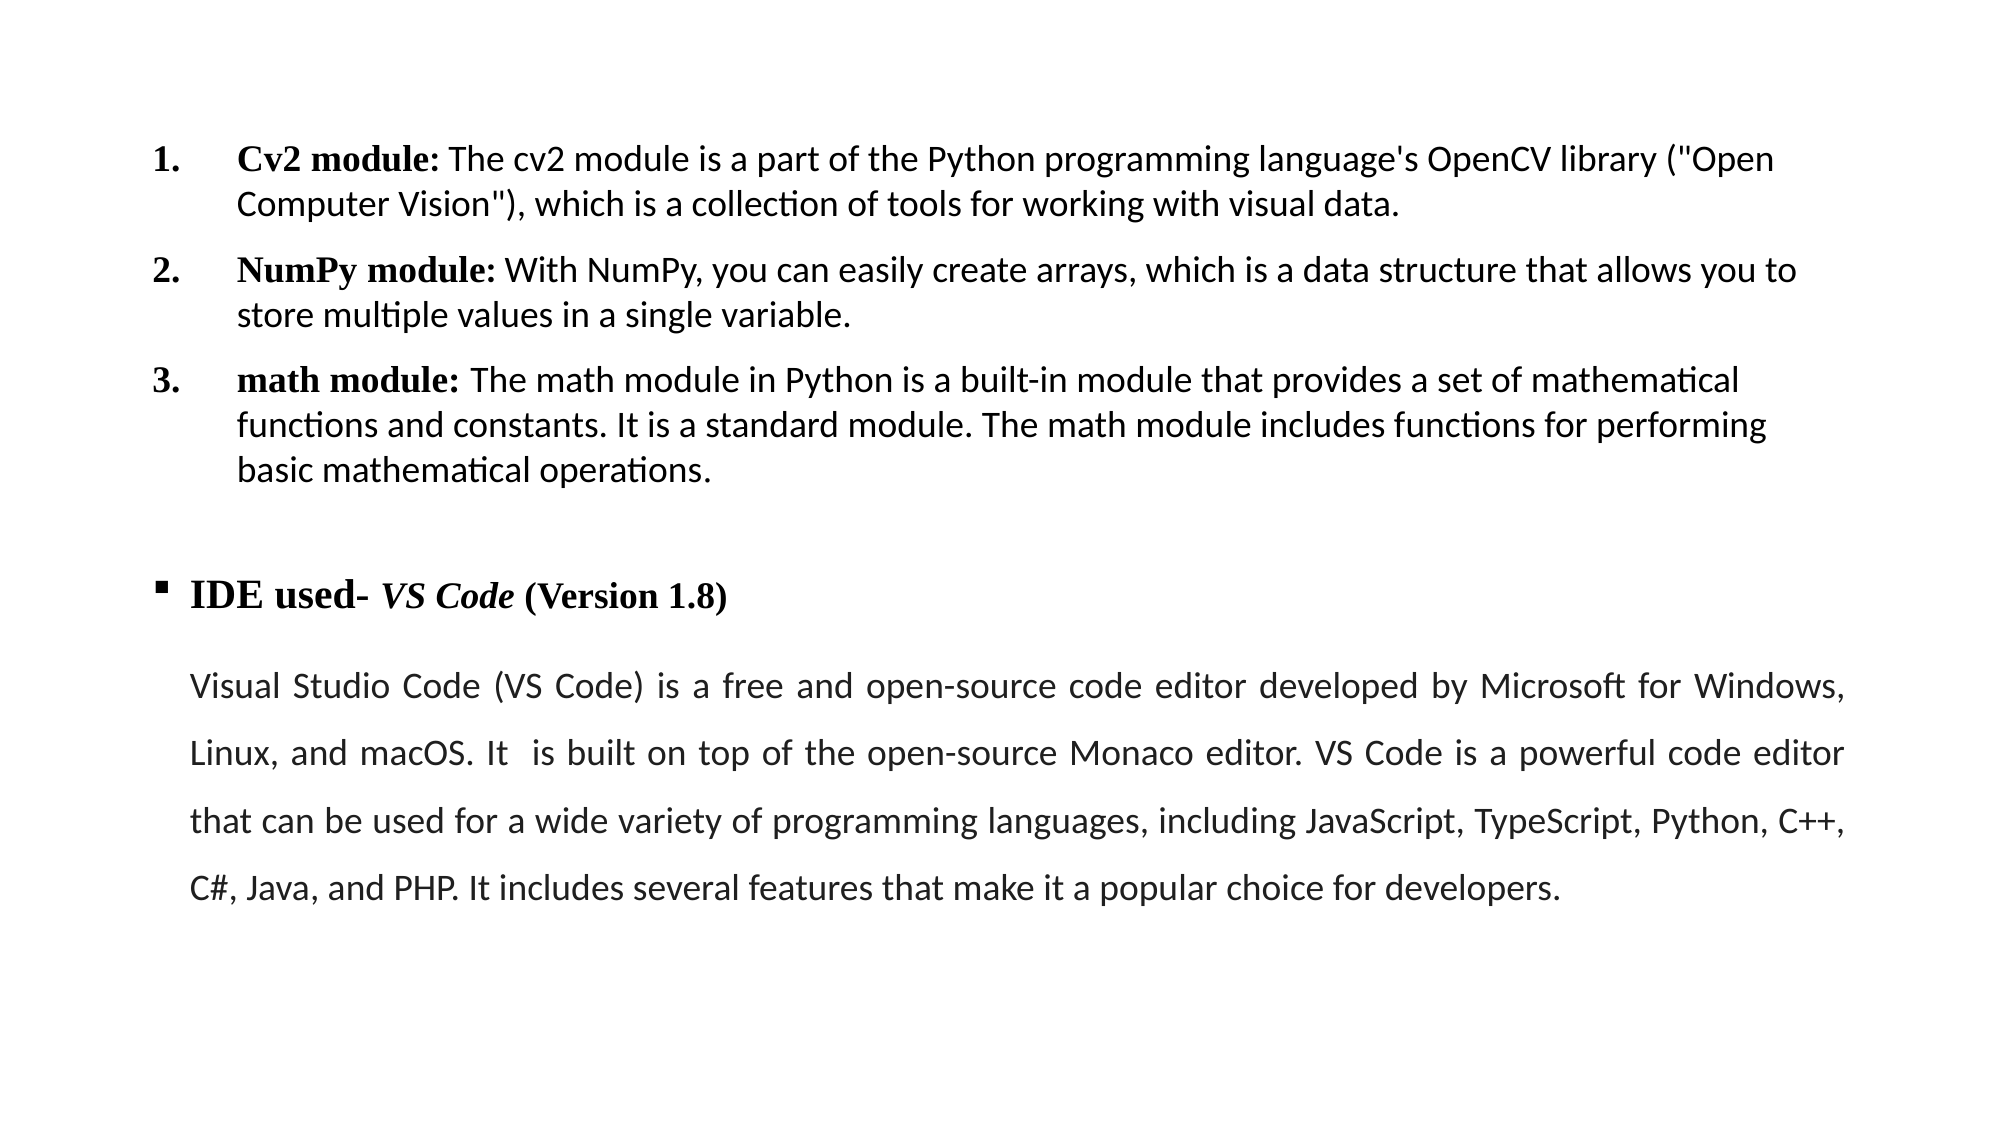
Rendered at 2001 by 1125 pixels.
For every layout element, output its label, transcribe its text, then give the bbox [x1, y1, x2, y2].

list Cv2 module: The cv2 module is a part of the Python programming language's OpenCV library ("Open Computer Vision"), which is a collection of tools for working with visual data. NumPy module: With NumPy, you can easily create arrays, which is a data structure that allows you to store multiple values in a single variable. math module: The math module in Python is a built-in module that provides a set of mathematical functions and constants. It is a standard module. The math module includes functions for performing basic mathematical operations. IDE used- VS Code (Version 1.8) Visual Studio Code (VS Code) is a free and open-source code editor developed by Microsoft for Windows, Linux, and macOS. It is built on top of the open-source Monaco editor. VS Code is a powerful code editor that can be used for a wide variety of programming languages, including JavaScript, TypeScript, Python, C++, C#, Java, and PHP. It includes several features that make it a popular choice for developers. [137, 126, 1863, 1057]
